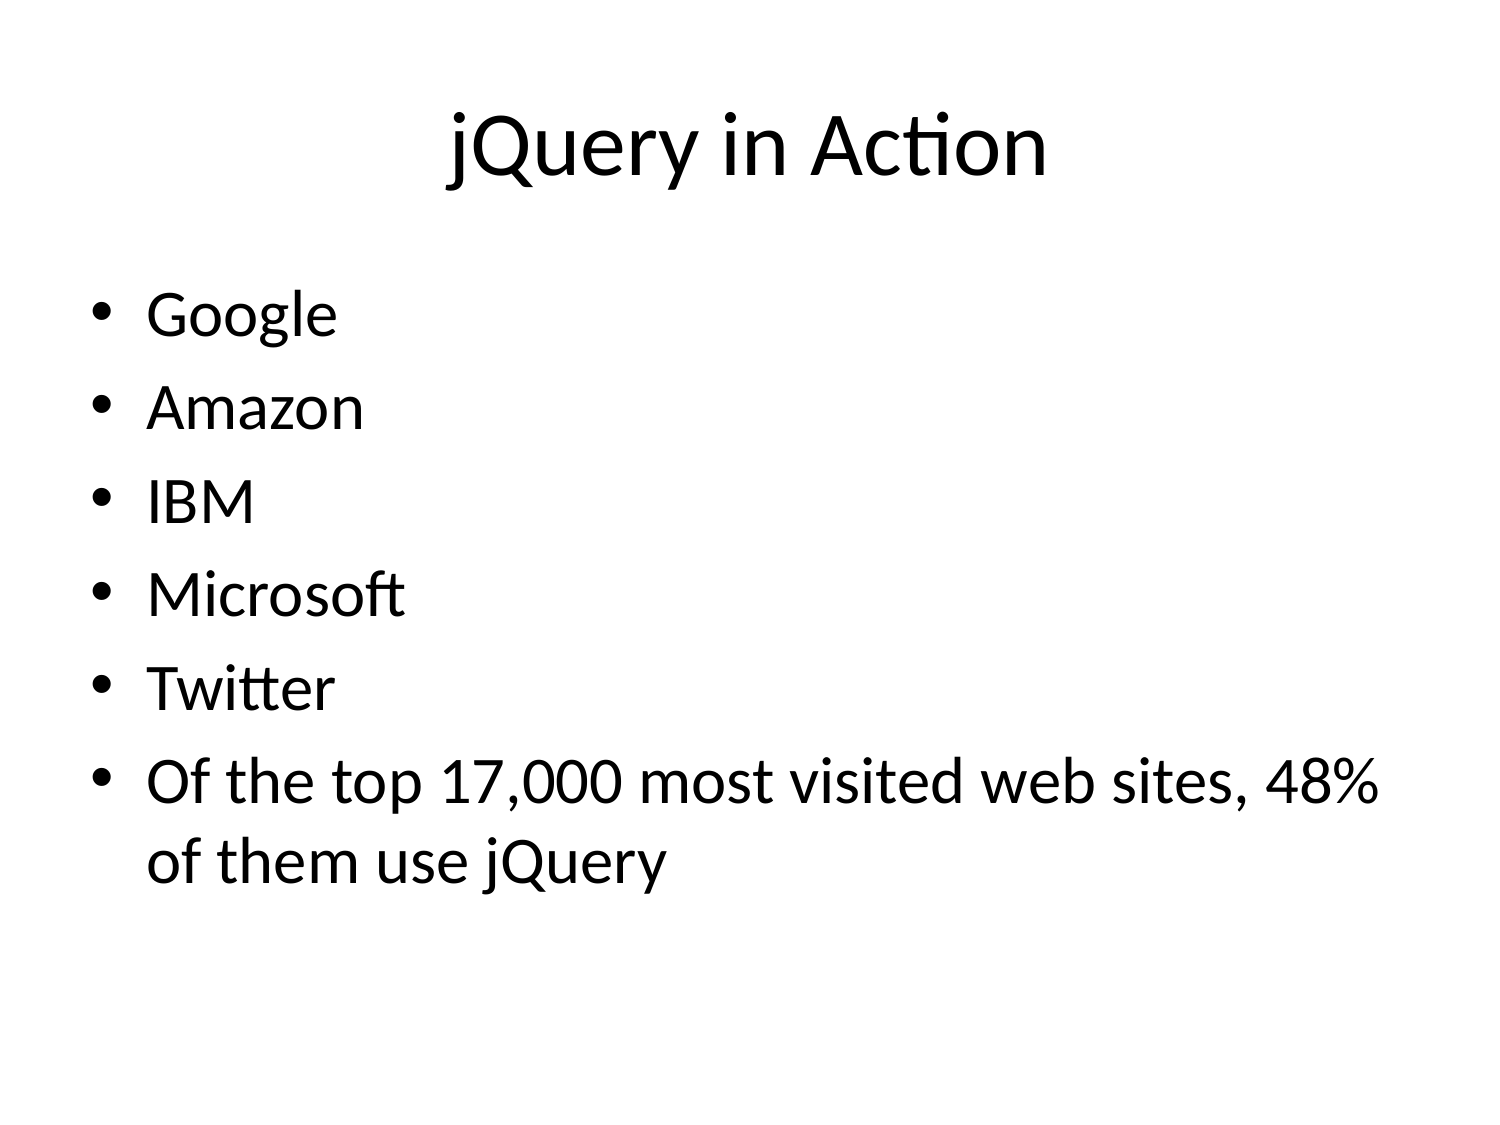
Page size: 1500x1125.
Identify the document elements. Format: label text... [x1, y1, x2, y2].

list Google Amazon IBM Microsoft Twitter Of the top 17,000 most visited web sites, 48% of them use jQuery [75, 262, 1425, 1005]
title jQuery in Action [75, 45, 1425, 233]
